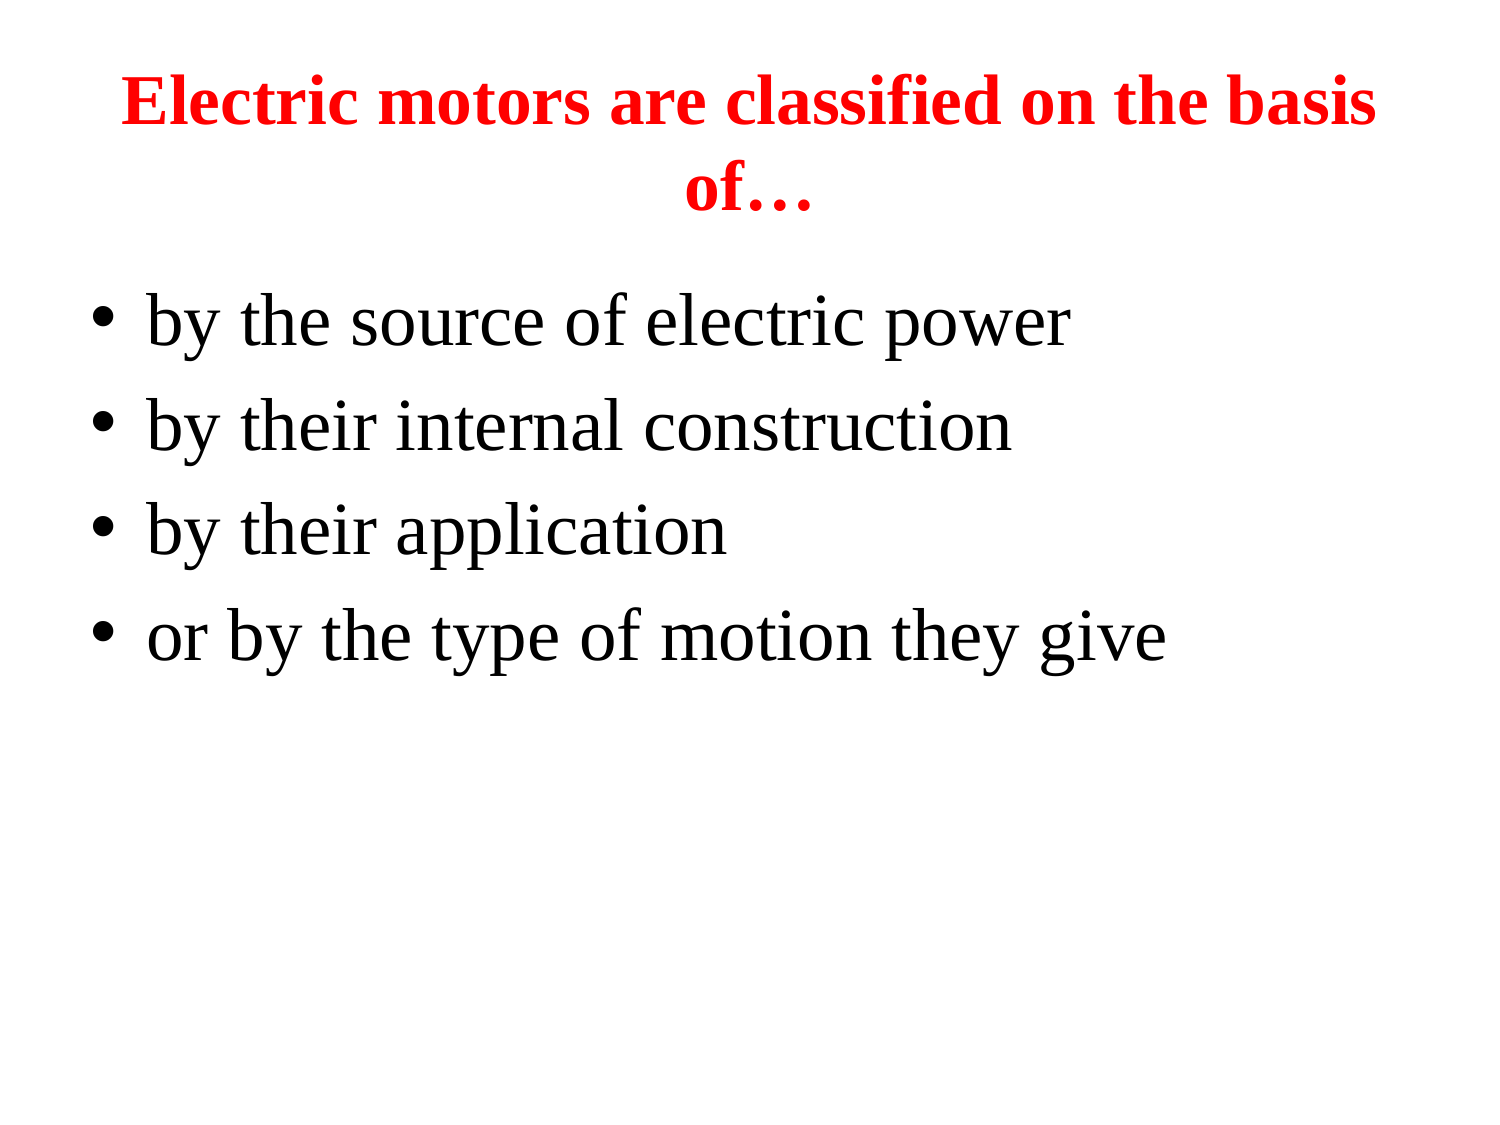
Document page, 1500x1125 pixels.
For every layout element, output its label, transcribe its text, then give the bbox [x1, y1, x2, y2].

list by the source of electric power by their internal construction by their application or by the type of motion they give [75, 262, 1425, 1005]
title Electric motors are classified on the basis of… [75, 45, 1425, 233]
